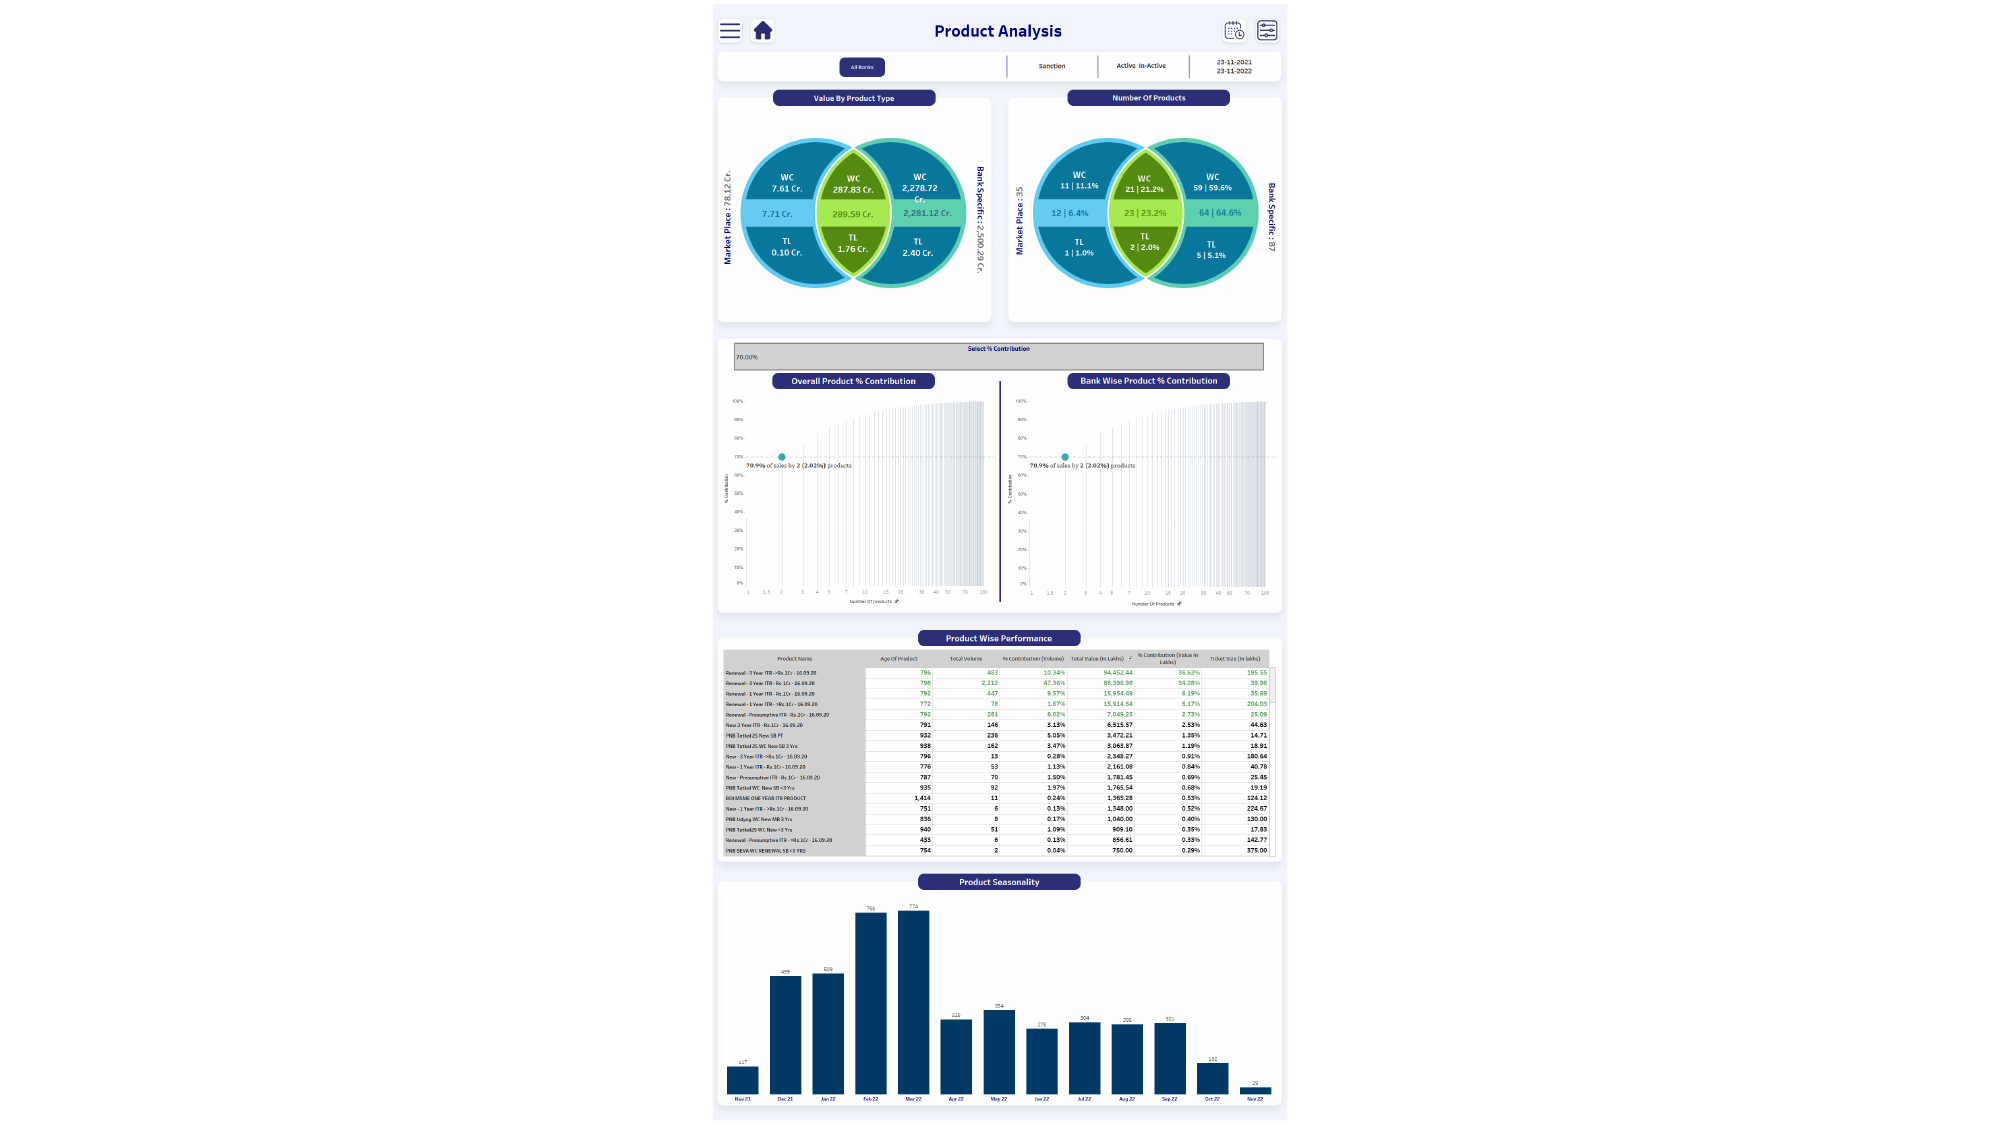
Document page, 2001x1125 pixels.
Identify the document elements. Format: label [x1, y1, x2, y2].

picture [708, 0, 1292, 1125]
